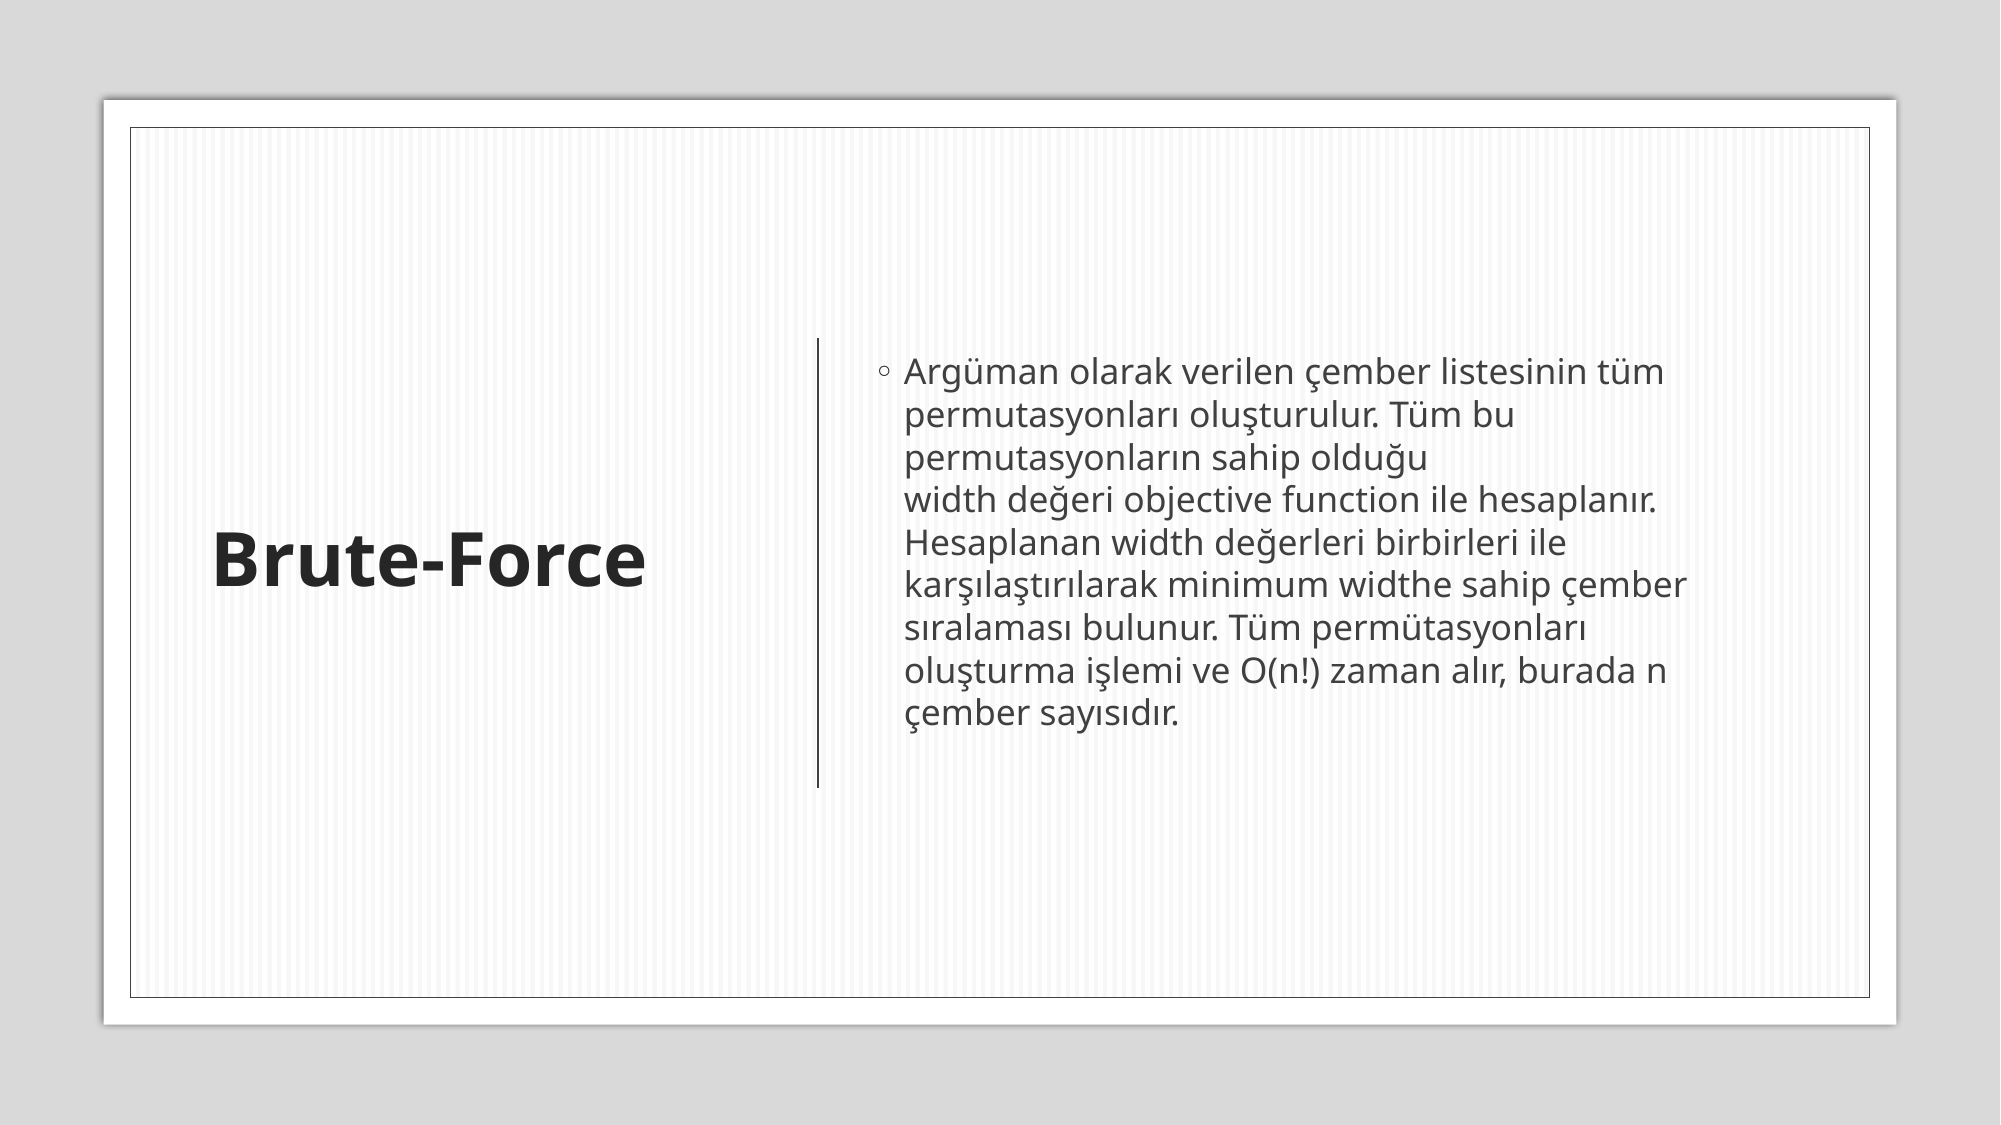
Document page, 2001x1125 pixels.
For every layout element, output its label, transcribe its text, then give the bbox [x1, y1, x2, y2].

list Argüman olarak verilen çember listesinin tüm permutasyonları oluşturulur. Tüm bu permutasyonların sahip olduğu width değeri objective function ile hesaplanır. Hesaplanan width değerleri birbirleri ile karşılaştırılarak minimum widthe sahip çember sıralaması bulunur. Tüm permütasyonları oluşturma işlemi ve O(n!) zaman alır, burada n çember sayısıdır. [859, 233, 1764, 892]
text_box [103, 100, 1897, 1025]
text_box [0, 0, 2000, 1125]
text_box [130, 127, 1870, 998]
title Brute-Force [195, 233, 765, 892]
